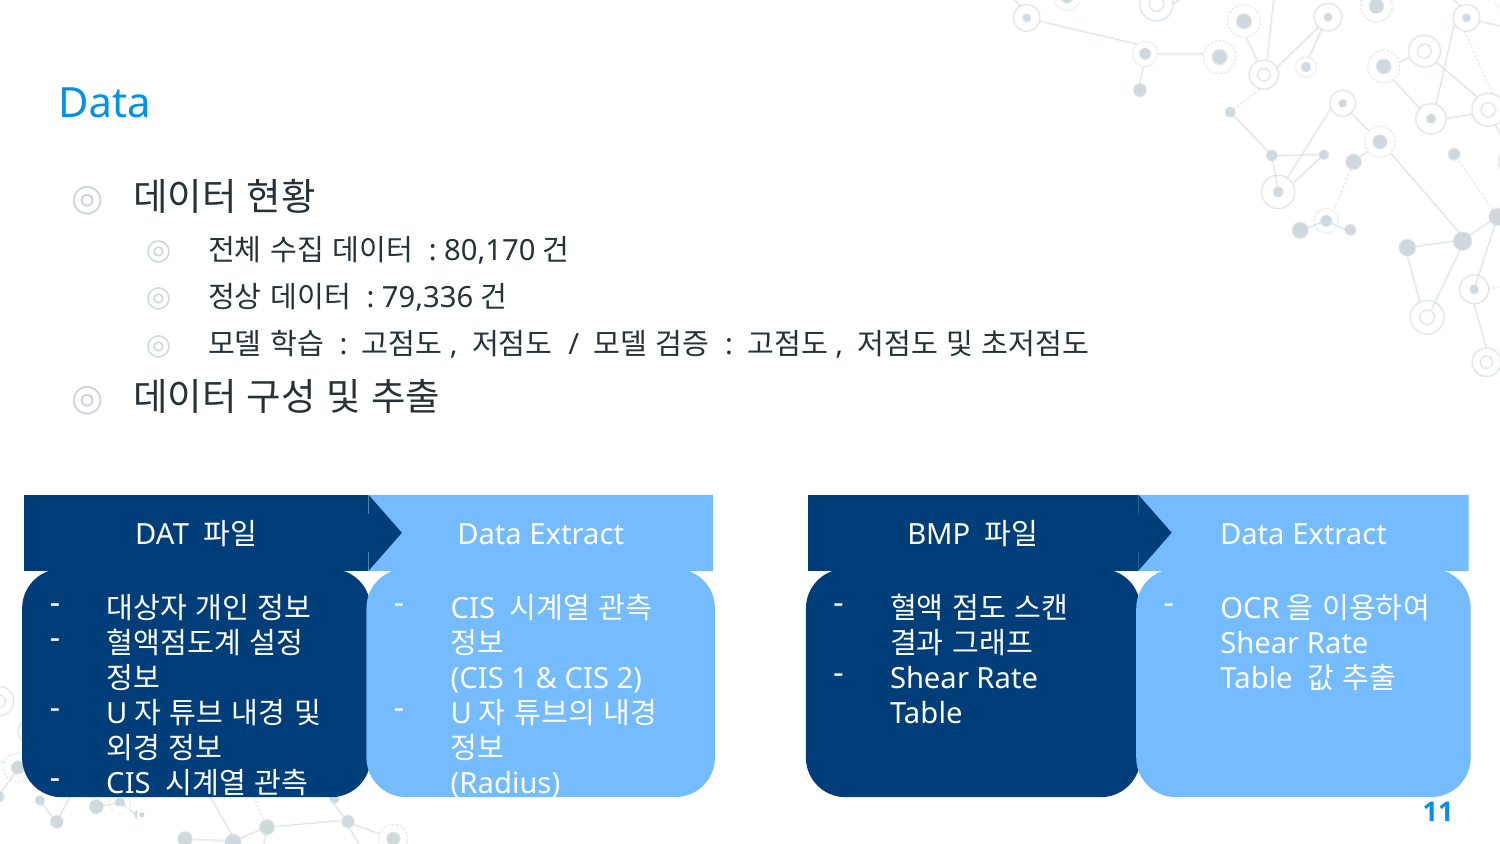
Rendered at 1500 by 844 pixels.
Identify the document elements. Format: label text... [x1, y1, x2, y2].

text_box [23, 494, 714, 796]
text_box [807, 494, 1469, 796]
slide_number 11 [1378, 801, 1469, 844]
title Data [43, 42, 1286, 158]
list 데이터 현황 전체 수집 데이터 : 80,170건 정상 데이터 : 79,336건 모델 학습 : 고점도, 저점도 / 모델 검증 : 고점도, 저점도 및 초저점도 데이터 구성 및 추출 [43, 158, 1457, 745]
picture [0, 0, 1500, 844]
